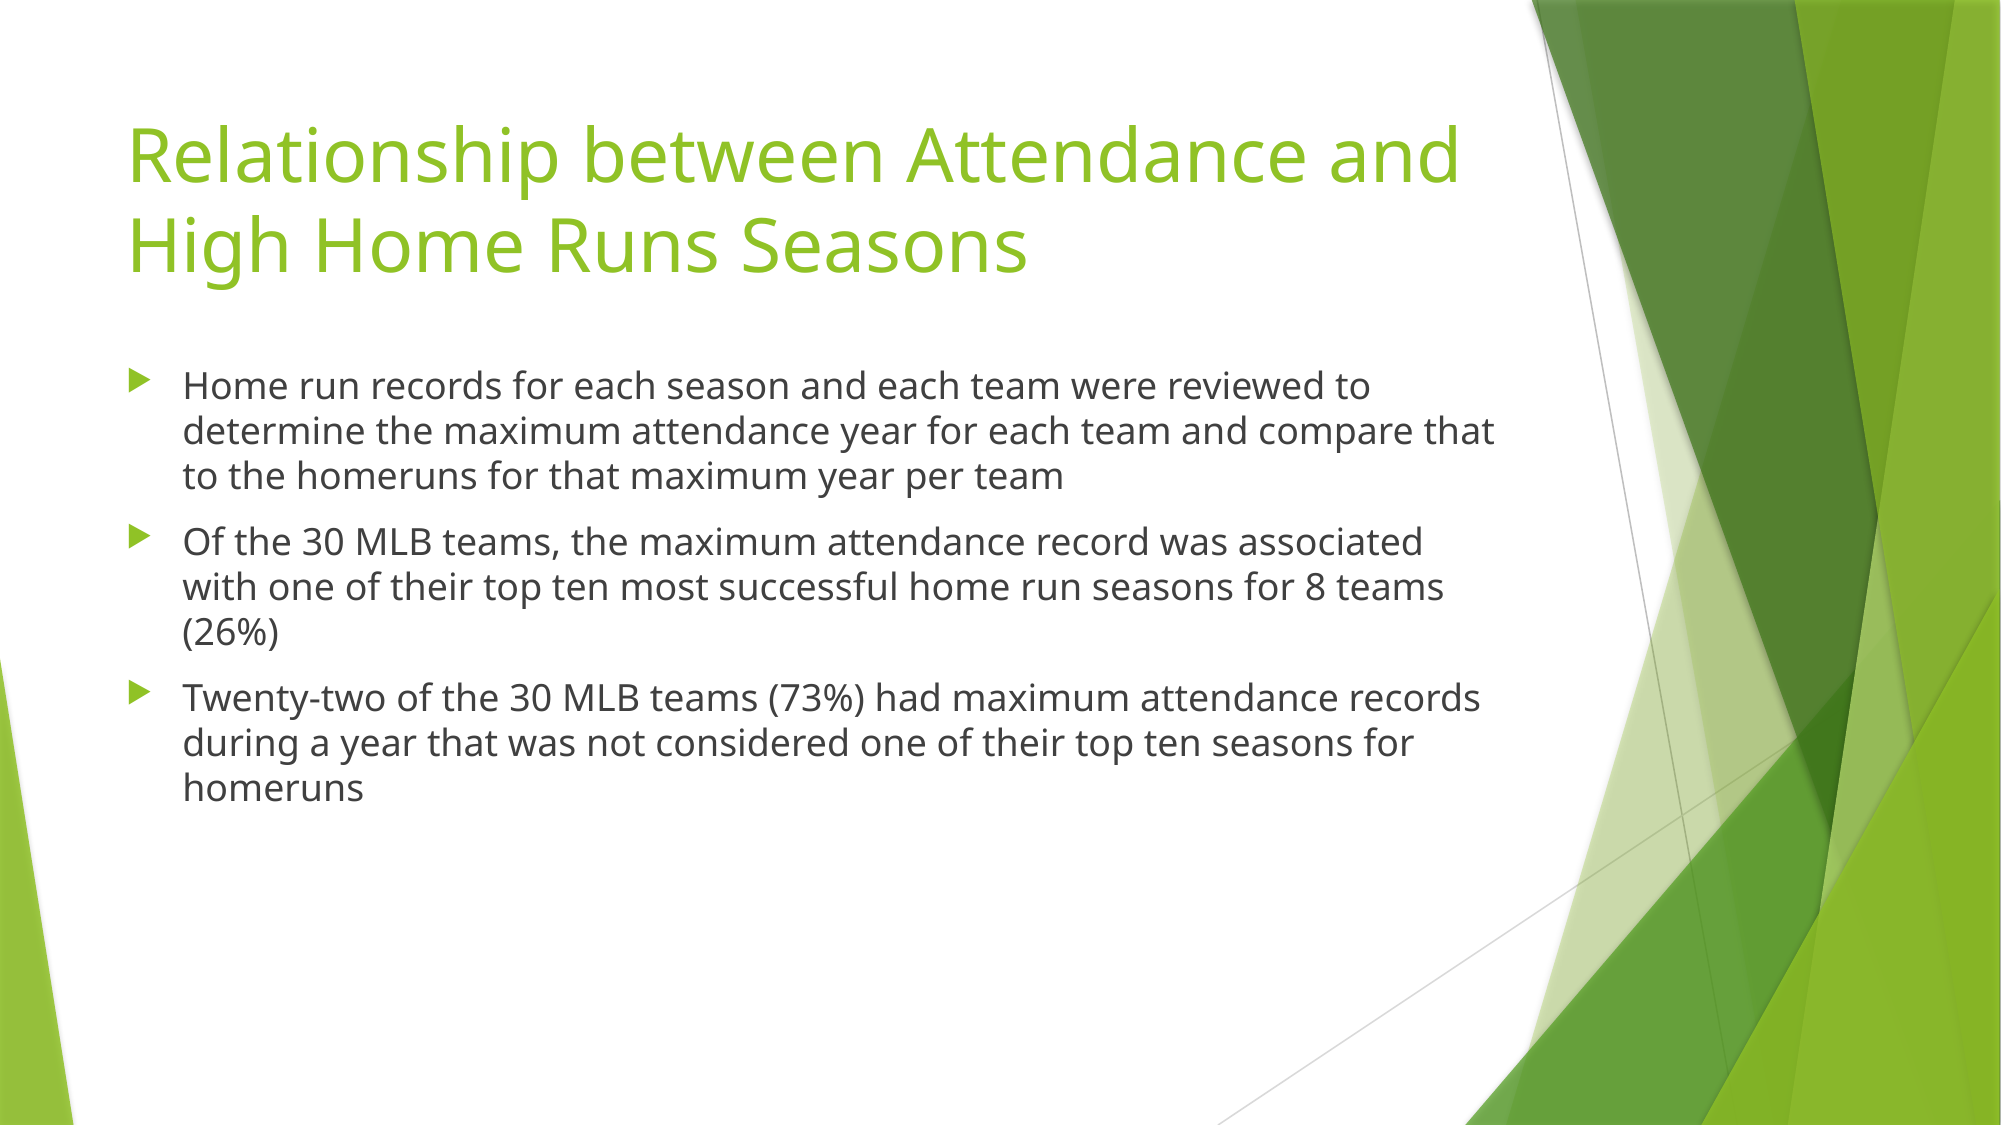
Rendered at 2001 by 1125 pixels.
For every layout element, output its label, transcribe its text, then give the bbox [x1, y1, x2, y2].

title Relationship between Attendance and High Home Runs Seasons [111, 99, 1522, 317]
list Home run records for each season and each team were reviewed to determine the maximum attendance year for each team and compare that to the homeruns for that maximum year per team Of the 30 MLB teams, the maximum attendance record was associated with one of their top ten most successful home run seasons for 8 teams (26%) Twenty-two of the 30 MLB teams (73%) had maximum attendance records during a year that was not considered one of their top ten seasons for homeruns [111, 354, 1522, 992]
